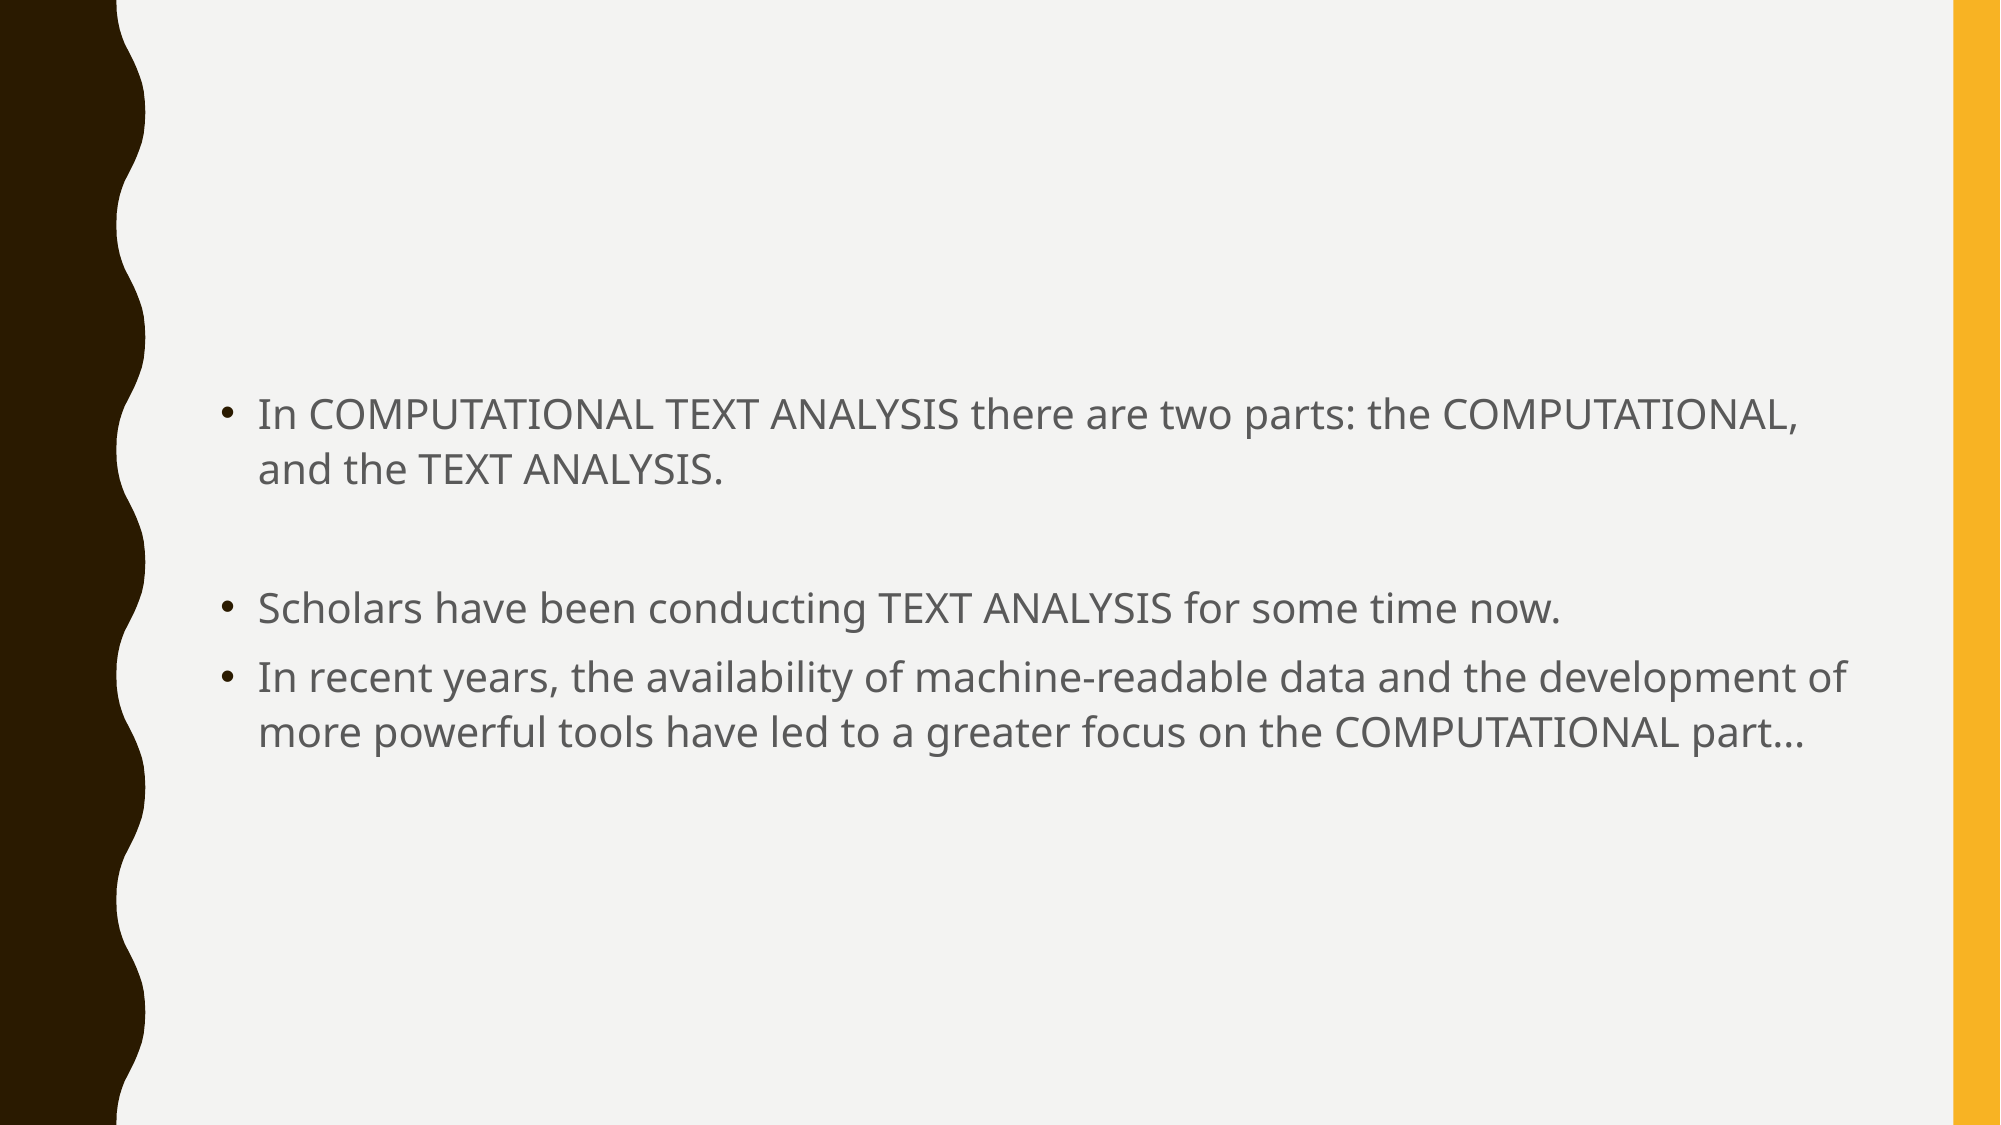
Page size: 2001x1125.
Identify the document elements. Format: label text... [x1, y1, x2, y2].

list In COMPUTATIONAL TEXT ANALYSIS there are two parts: the COMPUTATIONAL, and the TEXT ANALYSIS. Scholars have been conducting TEXT ANALYSIS for some time now. In recent years, the availability of machine-readable data and the development of more powerful tools have led to a greater focus on the COMPUTATIONAL part… [205, 375, 1875, 965]
